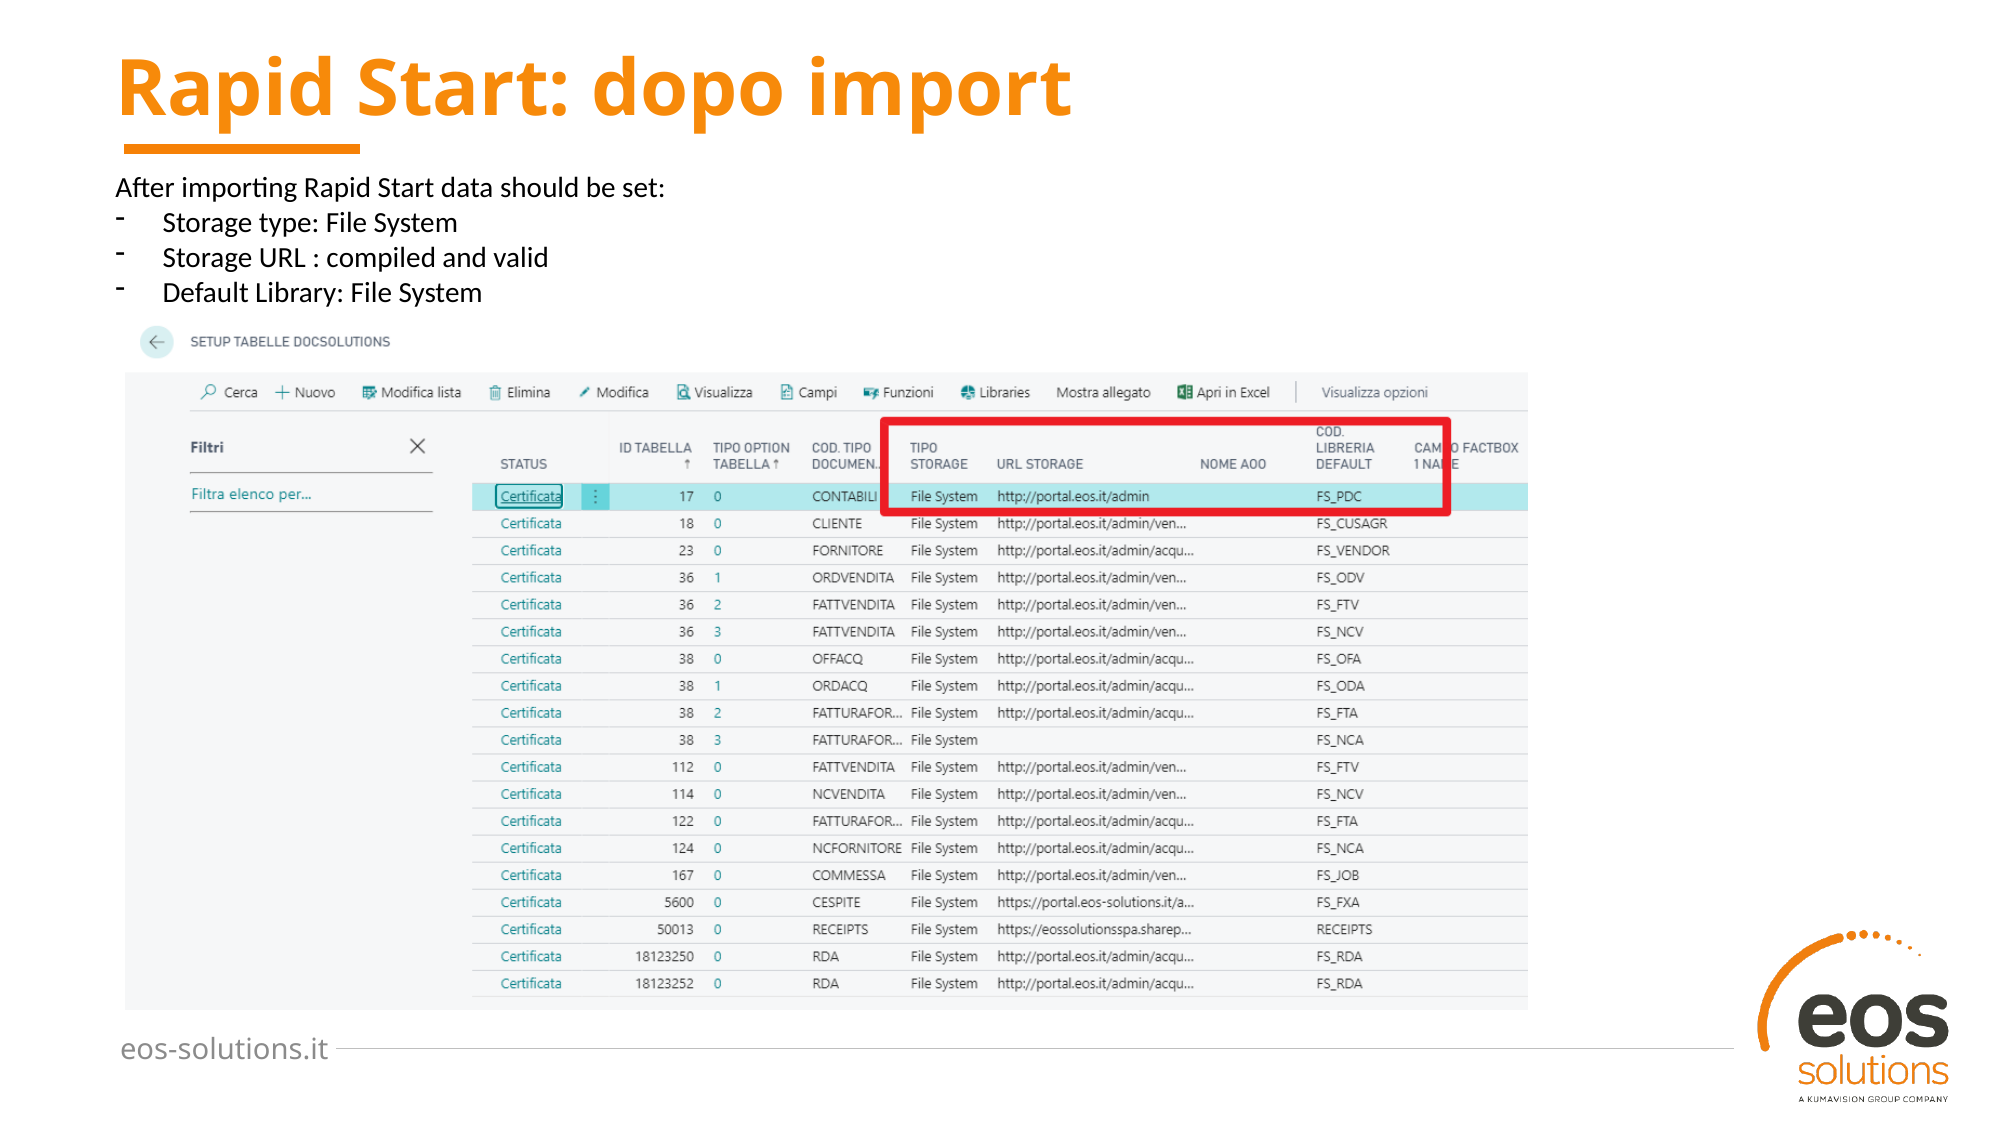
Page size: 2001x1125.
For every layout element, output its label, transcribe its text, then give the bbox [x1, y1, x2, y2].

picture [125, 314, 1528, 1010]
picture [1671, 875, 2001, 1125]
title Rapid Start: dopo import [100, 31, 1846, 149]
text_box After importing Rapid Start data should be set: Storage type: File System Storage URL : compiled and valid Default Library: File System [100, 160, 1898, 316]
